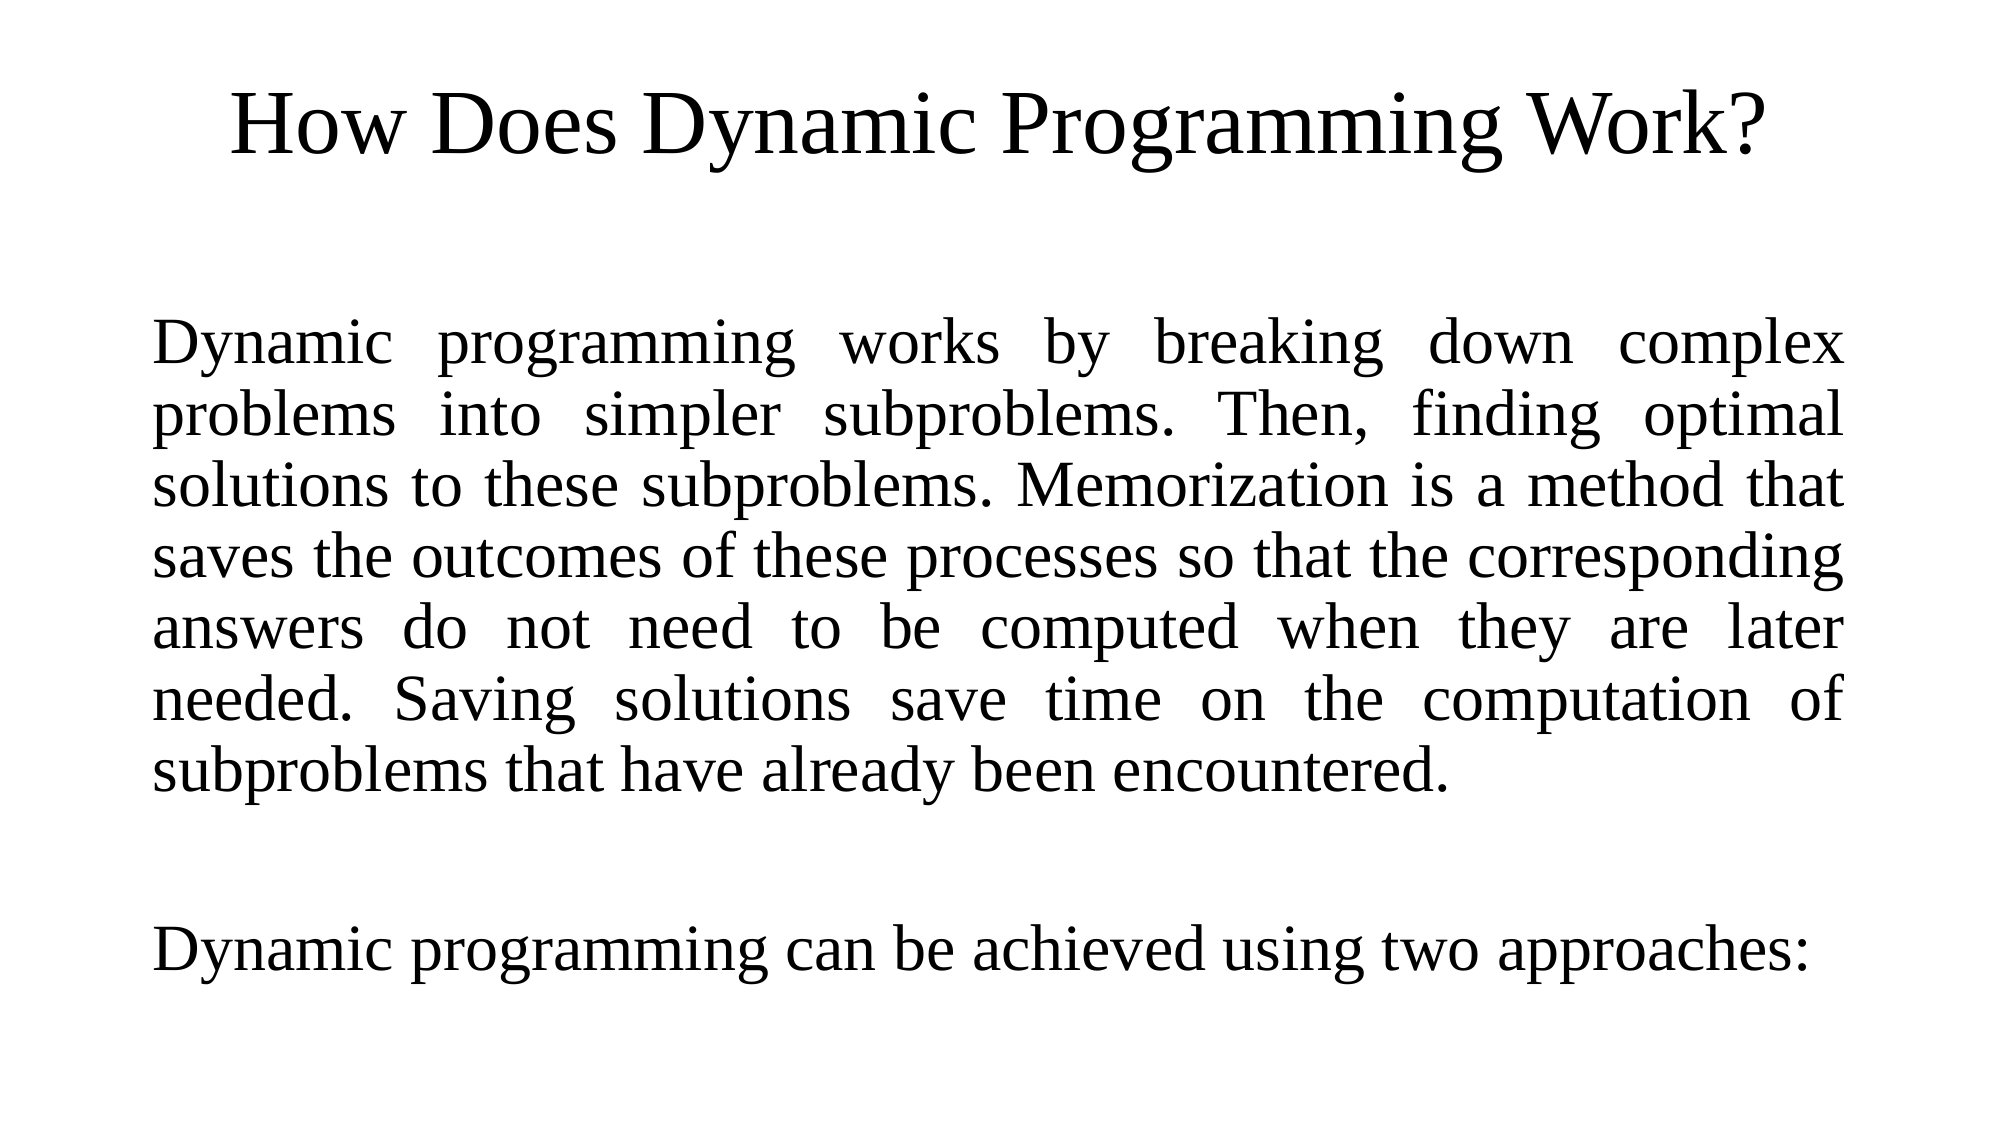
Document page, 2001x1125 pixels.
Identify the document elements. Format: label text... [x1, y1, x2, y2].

list Dynamic programming works by breaking down complex problems into simpler subproblems. Then, finding optimal solutions to these subproblems. Memorization is a method that saves the outcomes of these processes so that the corresponding answers do not need to be computed when they are later needed. Saving solutions save time on the computation of subproblems that have already been encountered. Dynamic programming can be achieved using two approaches: [137, 299, 1863, 1014]
title How Does Dynamic Programming Work? [137, 59, 1863, 278]
